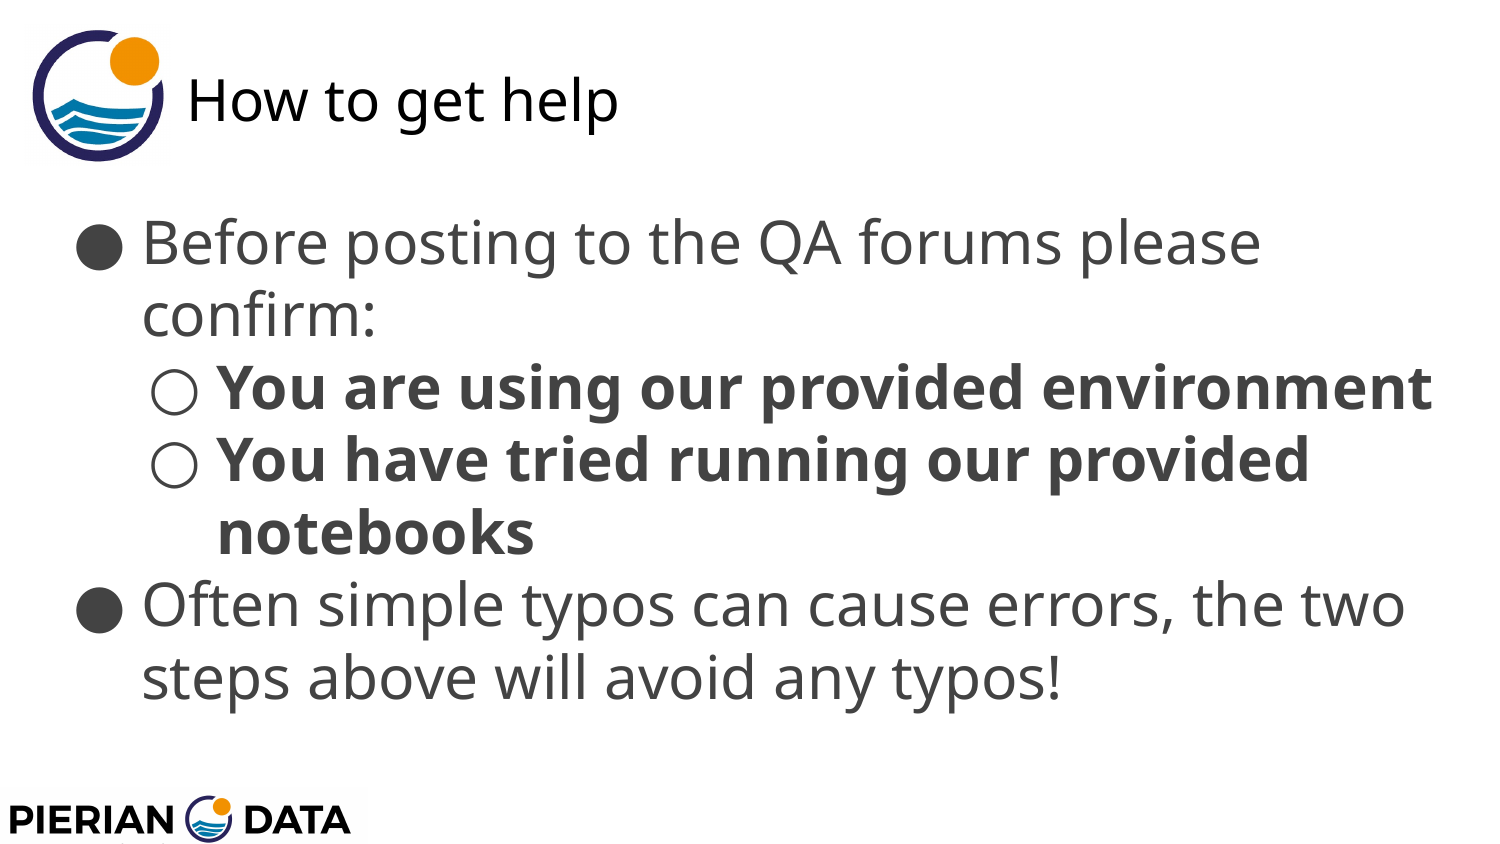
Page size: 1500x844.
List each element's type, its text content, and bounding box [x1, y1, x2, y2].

title How to get help [176, 48, 1449, 143]
picture [24, 24, 172, 167]
picture [0, 787, 368, 844]
list Before posting to the QA forums please confirm: You are using our provided environment You have tried running our provided notebooks Often simple typos can cause errors, the two steps above will avoid any typos! [51, 189, 1476, 750]
